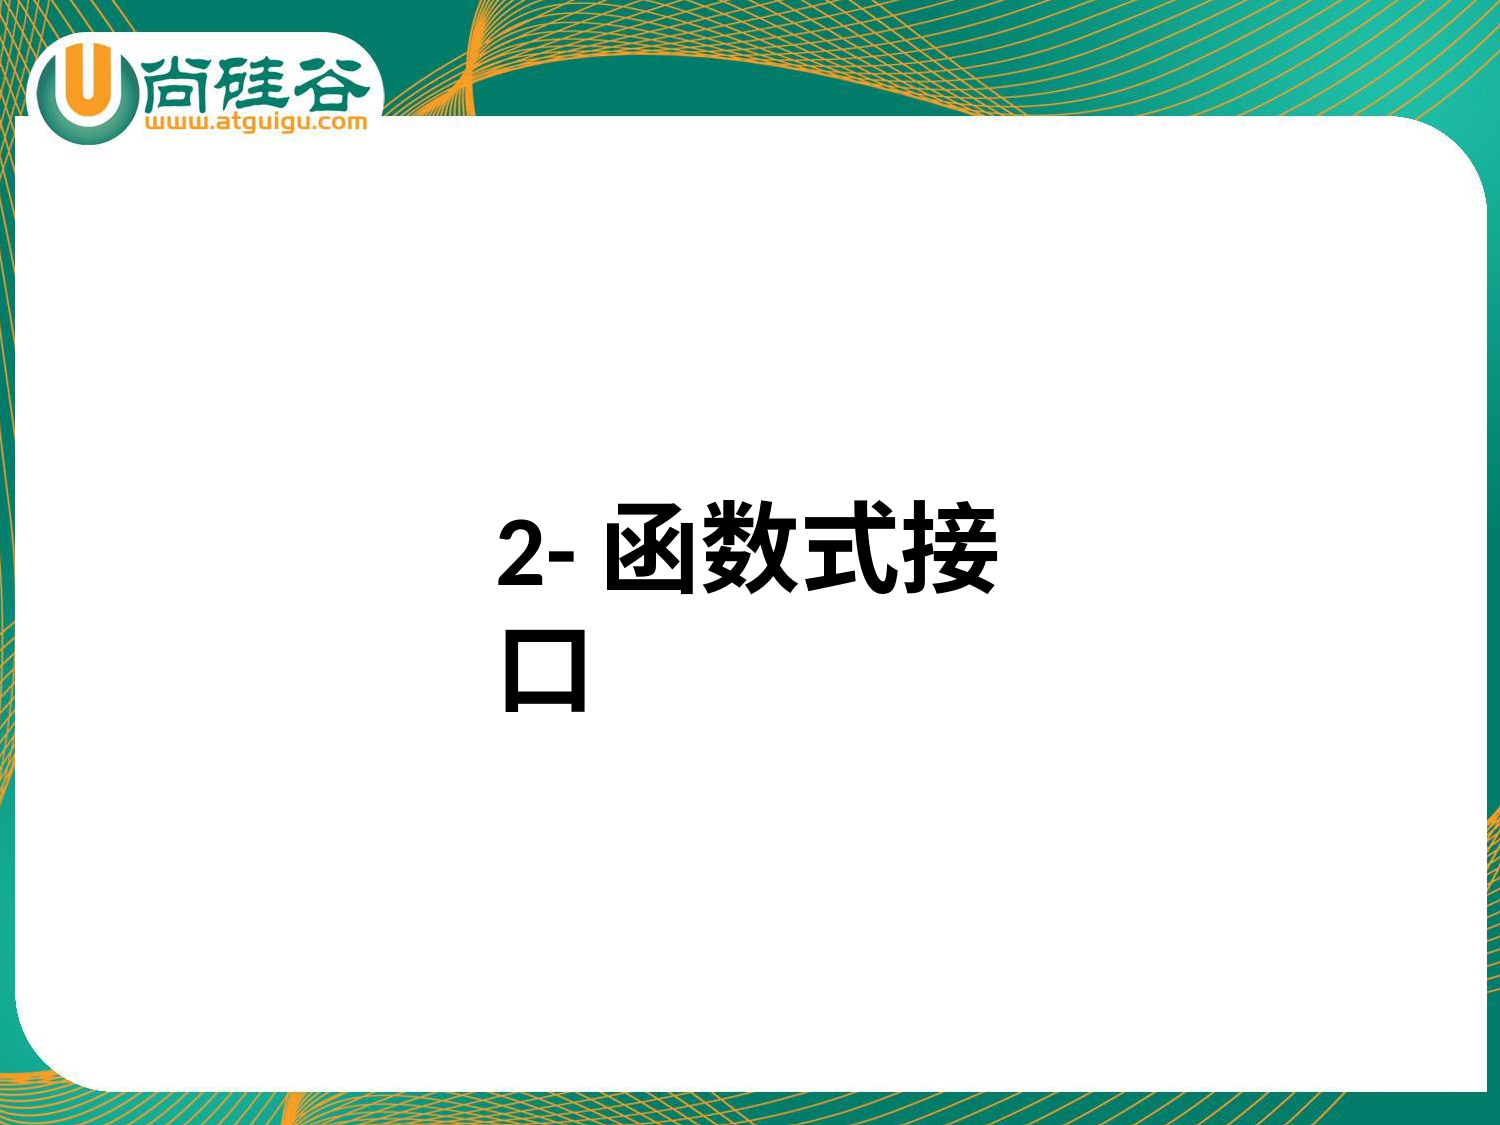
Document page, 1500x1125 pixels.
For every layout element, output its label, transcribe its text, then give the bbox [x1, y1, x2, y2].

title 2-函数式接口 [493, 483, 1081, 726]
picture [0, 0, 1500, 1125]
